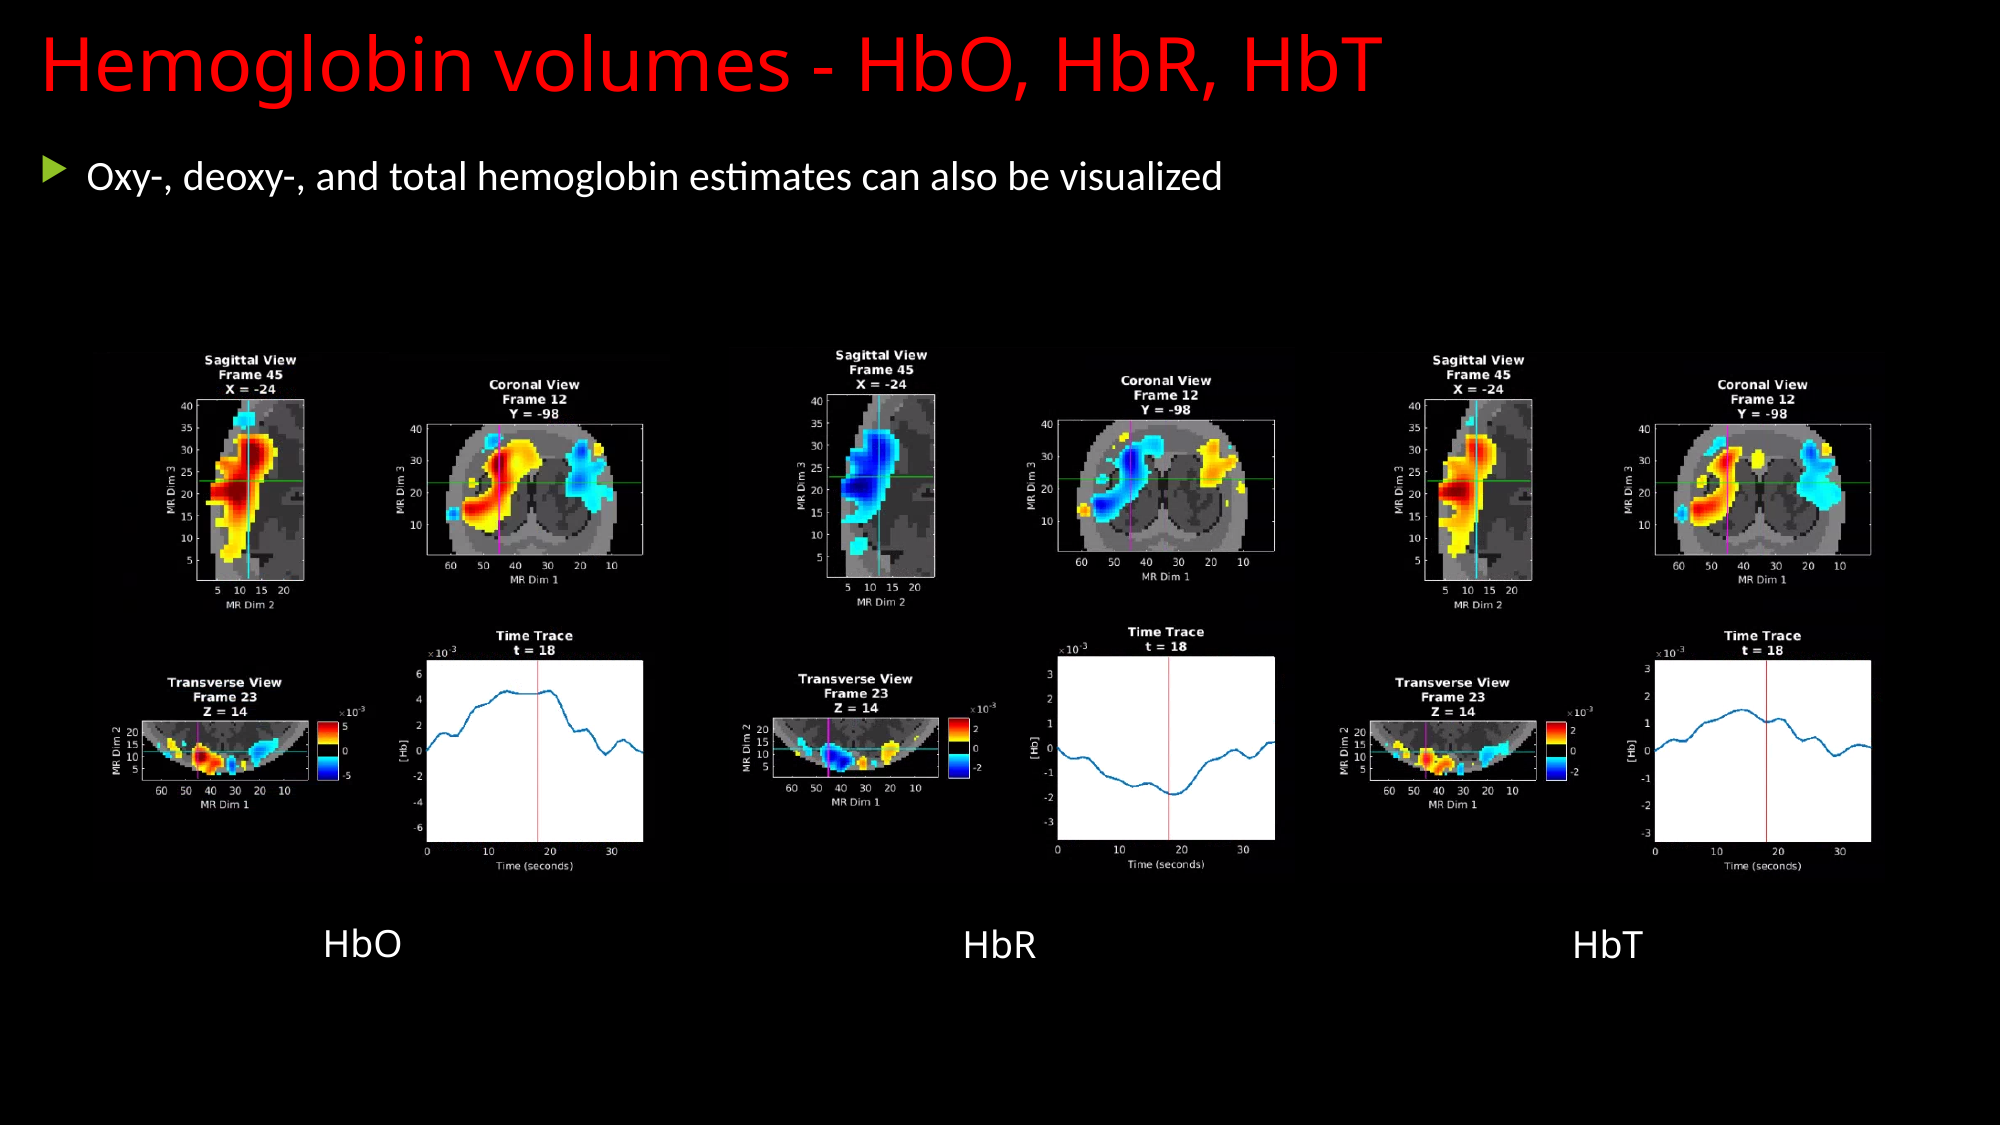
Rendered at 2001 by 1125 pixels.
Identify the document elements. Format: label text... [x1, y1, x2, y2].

picture [93, 351, 670, 883]
title Hemoglobin volumes - HbO, HbR, HbT [24, 9, 1435, 226]
text_box HbR [851, 913, 1148, 974]
text_box HbT [1459, 913, 1756, 974]
text_box HbO [281, 912, 444, 972]
list Oxy-, deoxy-, and total hemoglobin estimates can also be visualized [24, 141, 1392, 256]
picture [729, 347, 1296, 884]
picture [1330, 351, 1885, 884]
